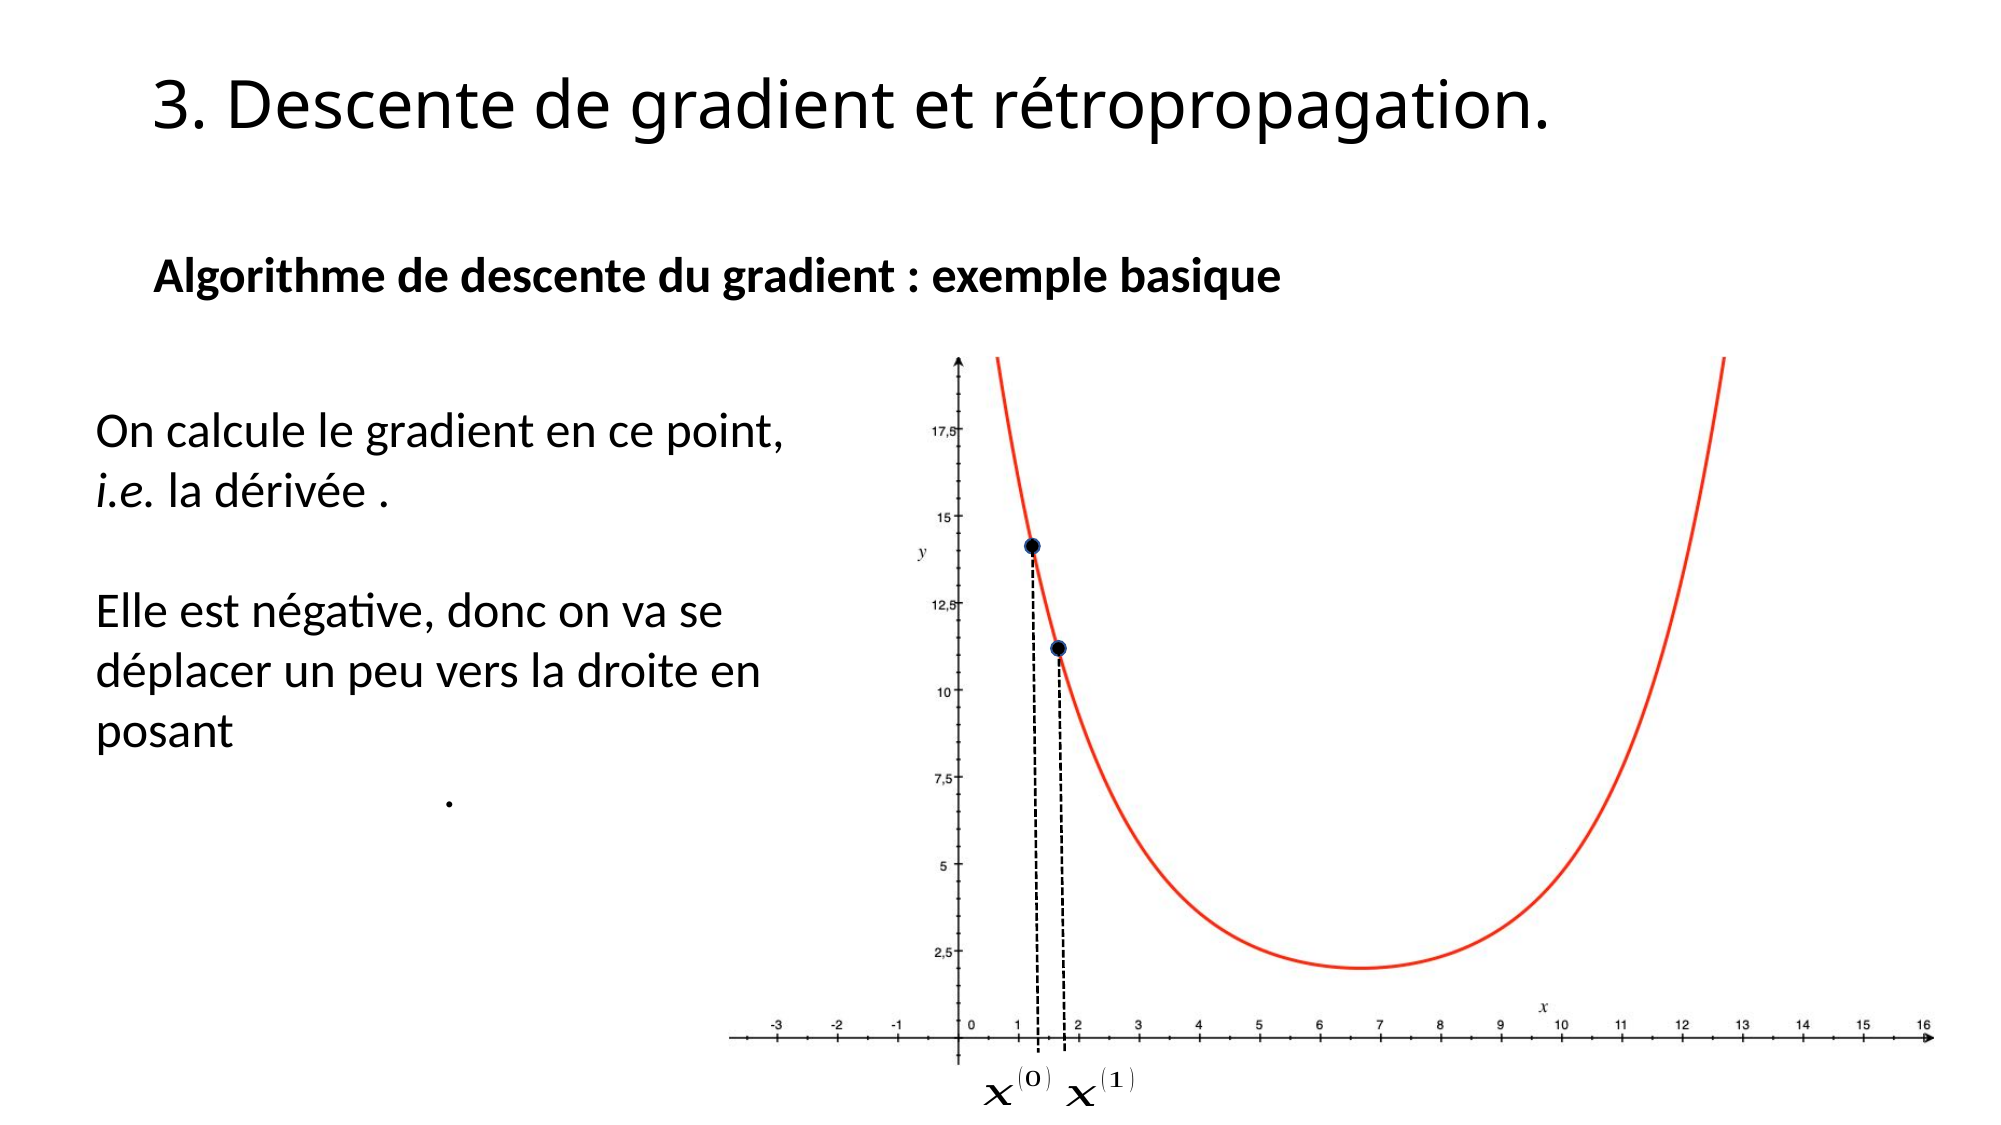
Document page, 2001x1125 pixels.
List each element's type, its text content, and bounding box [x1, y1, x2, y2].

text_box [1058, 648, 1065, 1053]
text_box Algorithme de descente du gradient : exemple basique [138, 234, 1866, 310]
title 3. Descente de gradient et rétropropagation. [137, 59, 1863, 155]
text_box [1032, 538, 1039, 1053]
picture [728, 356, 1935, 1066]
